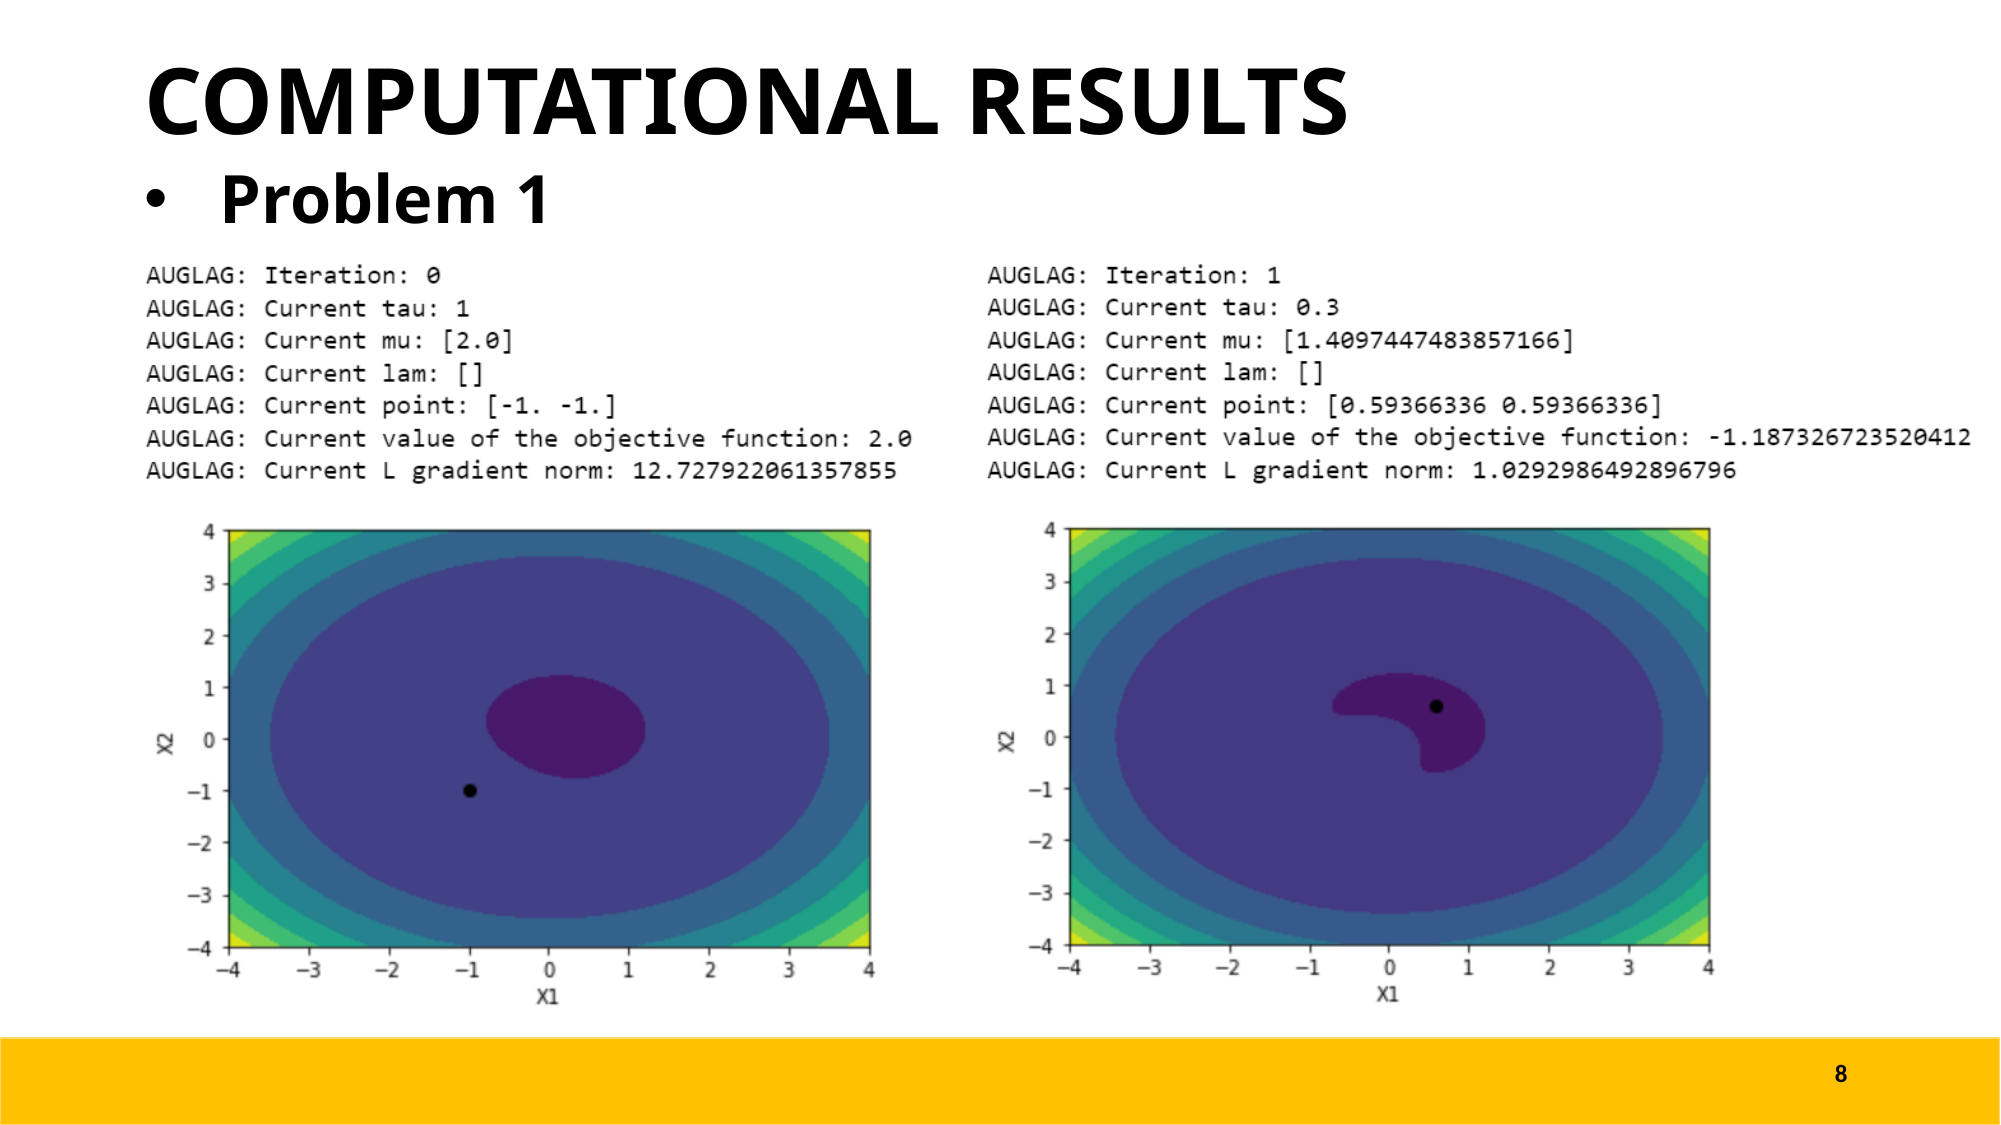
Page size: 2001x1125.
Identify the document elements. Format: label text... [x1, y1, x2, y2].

text_box Problem 1 [129, 111, 1855, 292]
text_box [0, 1037, 2000, 1125]
picture [977, 253, 2000, 1031]
title COMPUTATIONAL RESULTS [129, 36, 1855, 111]
picture [137, 253, 933, 1031]
slide_number 8 [1412, 1042, 1863, 1103]
